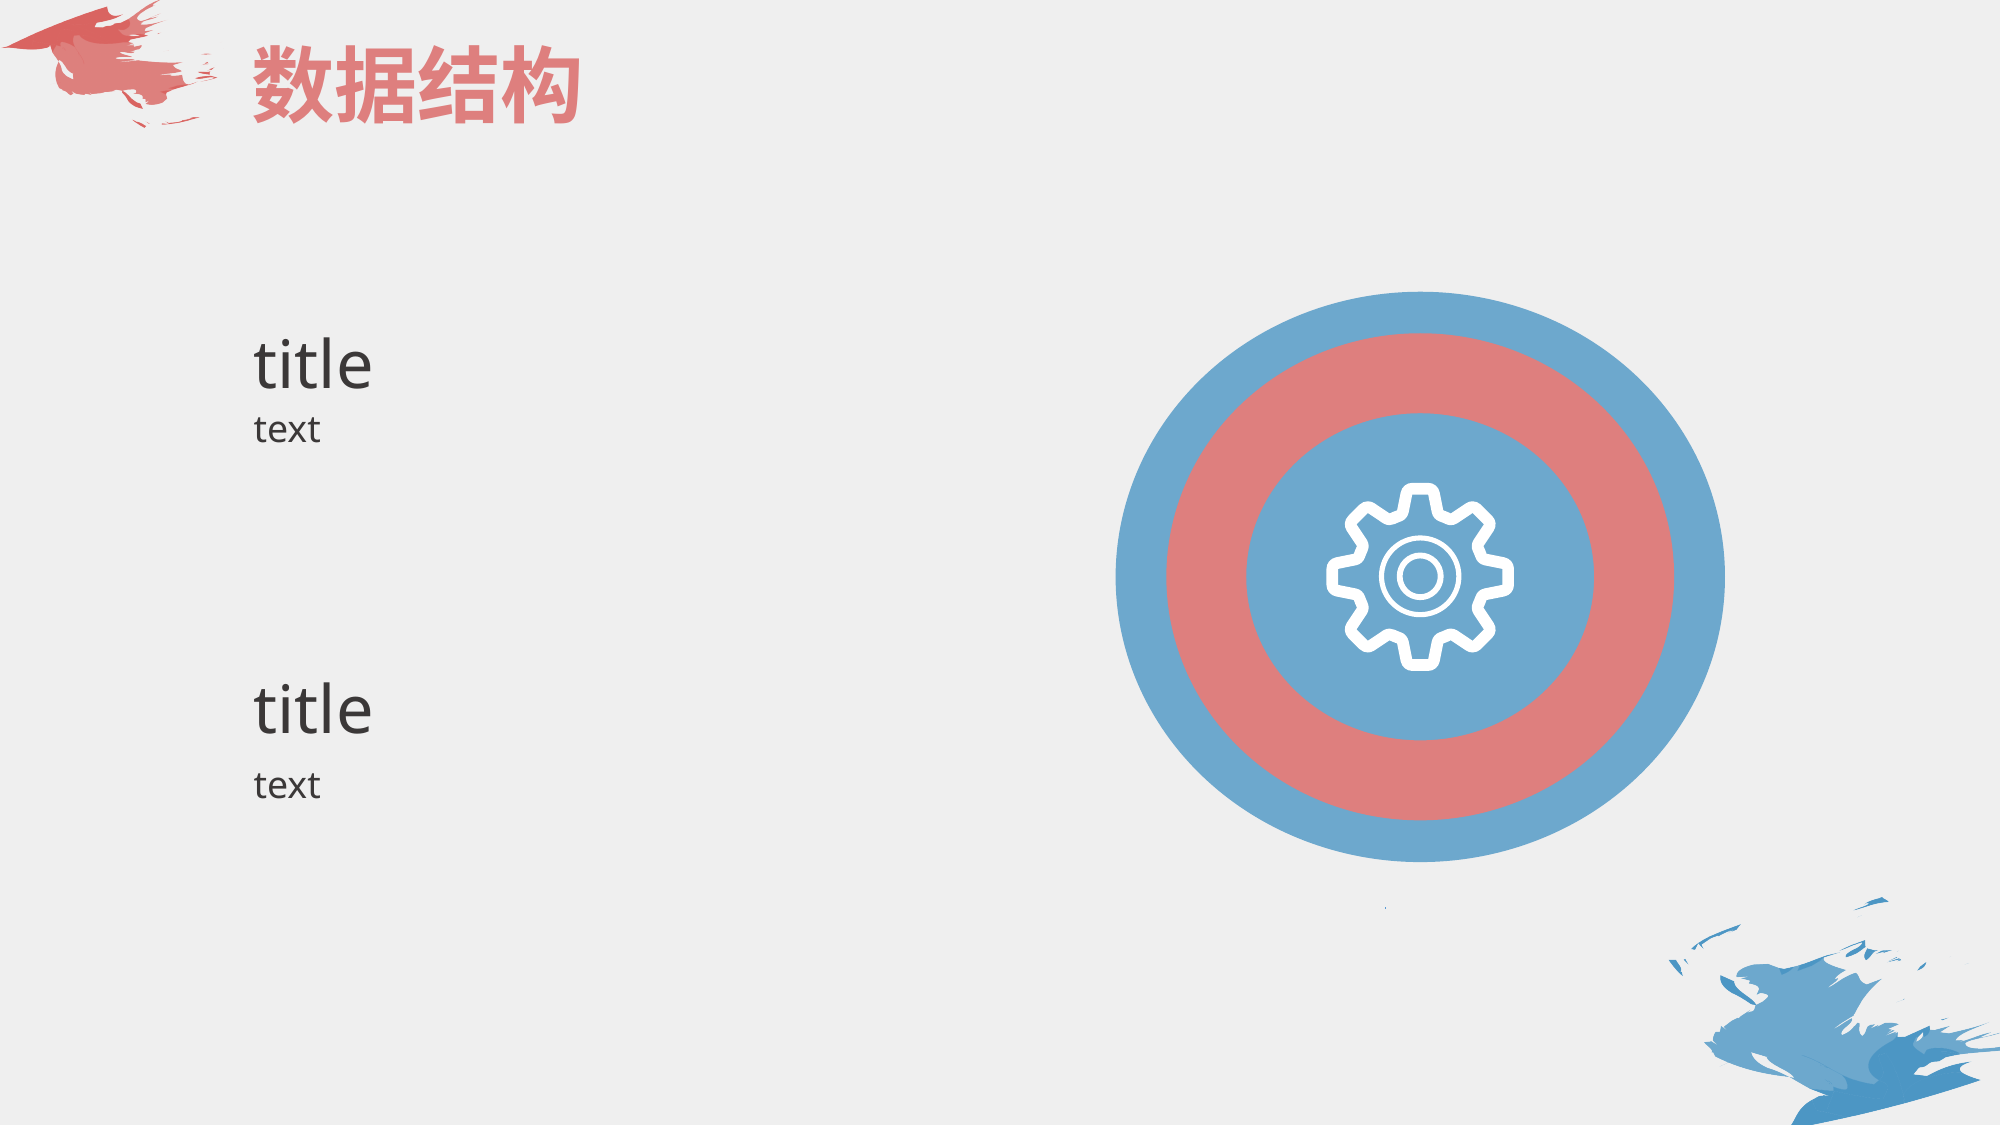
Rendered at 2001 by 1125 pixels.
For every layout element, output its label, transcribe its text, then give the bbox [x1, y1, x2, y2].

text_box 数据结构 [236, 25, 599, 141]
picture [1668, 897, 2000, 1125]
text_box title [238, 274, 740, 410]
picture [0, 0, 224, 128]
text_box text [238, 384, 1044, 458]
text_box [1115, 291, 1725, 909]
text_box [1326, 482, 1515, 671]
text_box text [238, 740, 1044, 860]
text_box title [238, 619, 740, 740]
